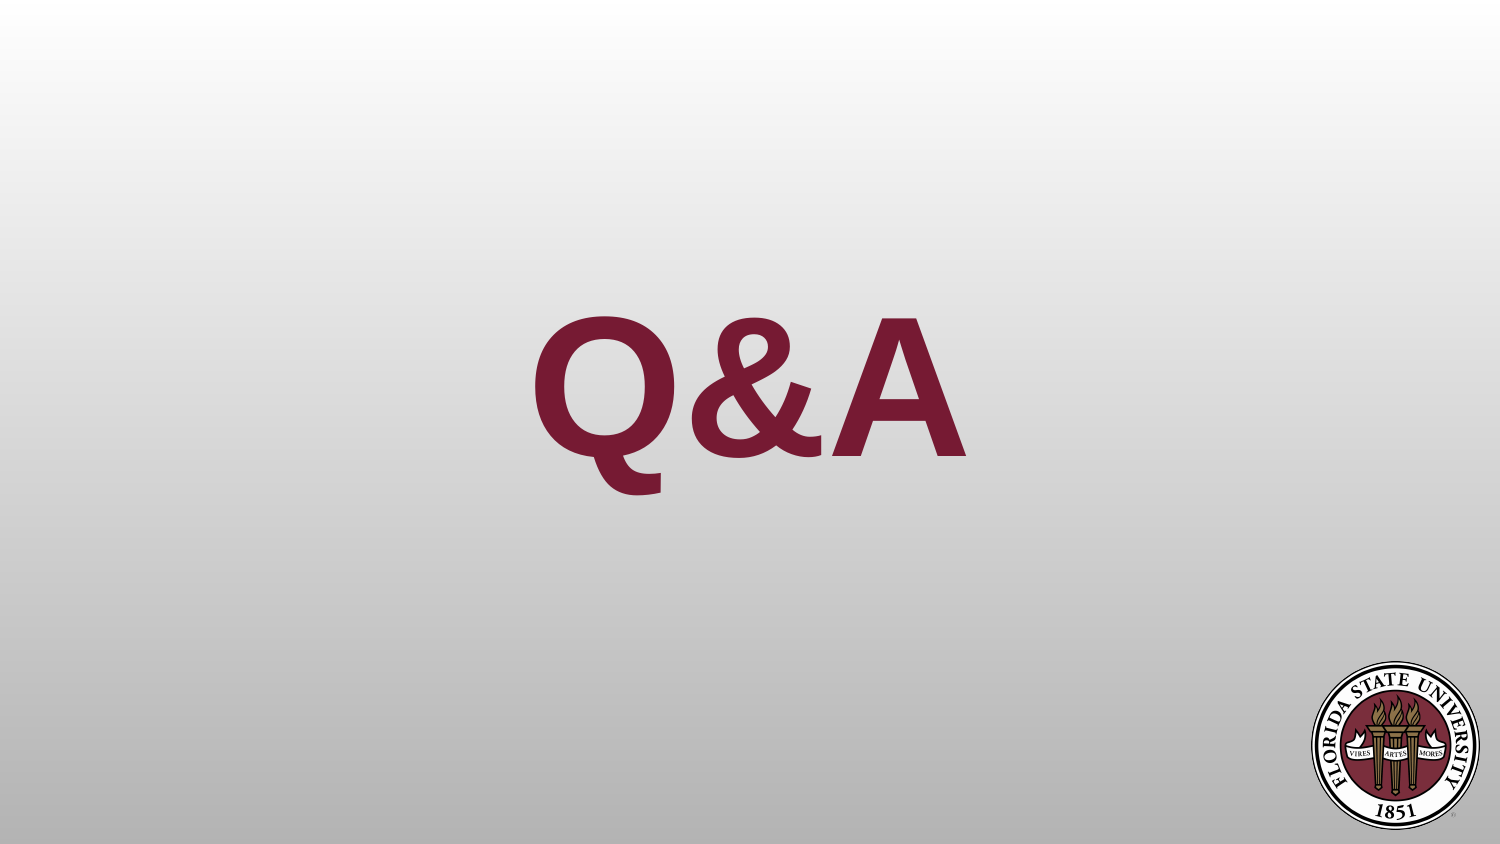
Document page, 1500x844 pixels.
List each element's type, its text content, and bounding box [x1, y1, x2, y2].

title Q&A [51, 241, 1449, 739]
picture [1311, 661, 1480, 830]
